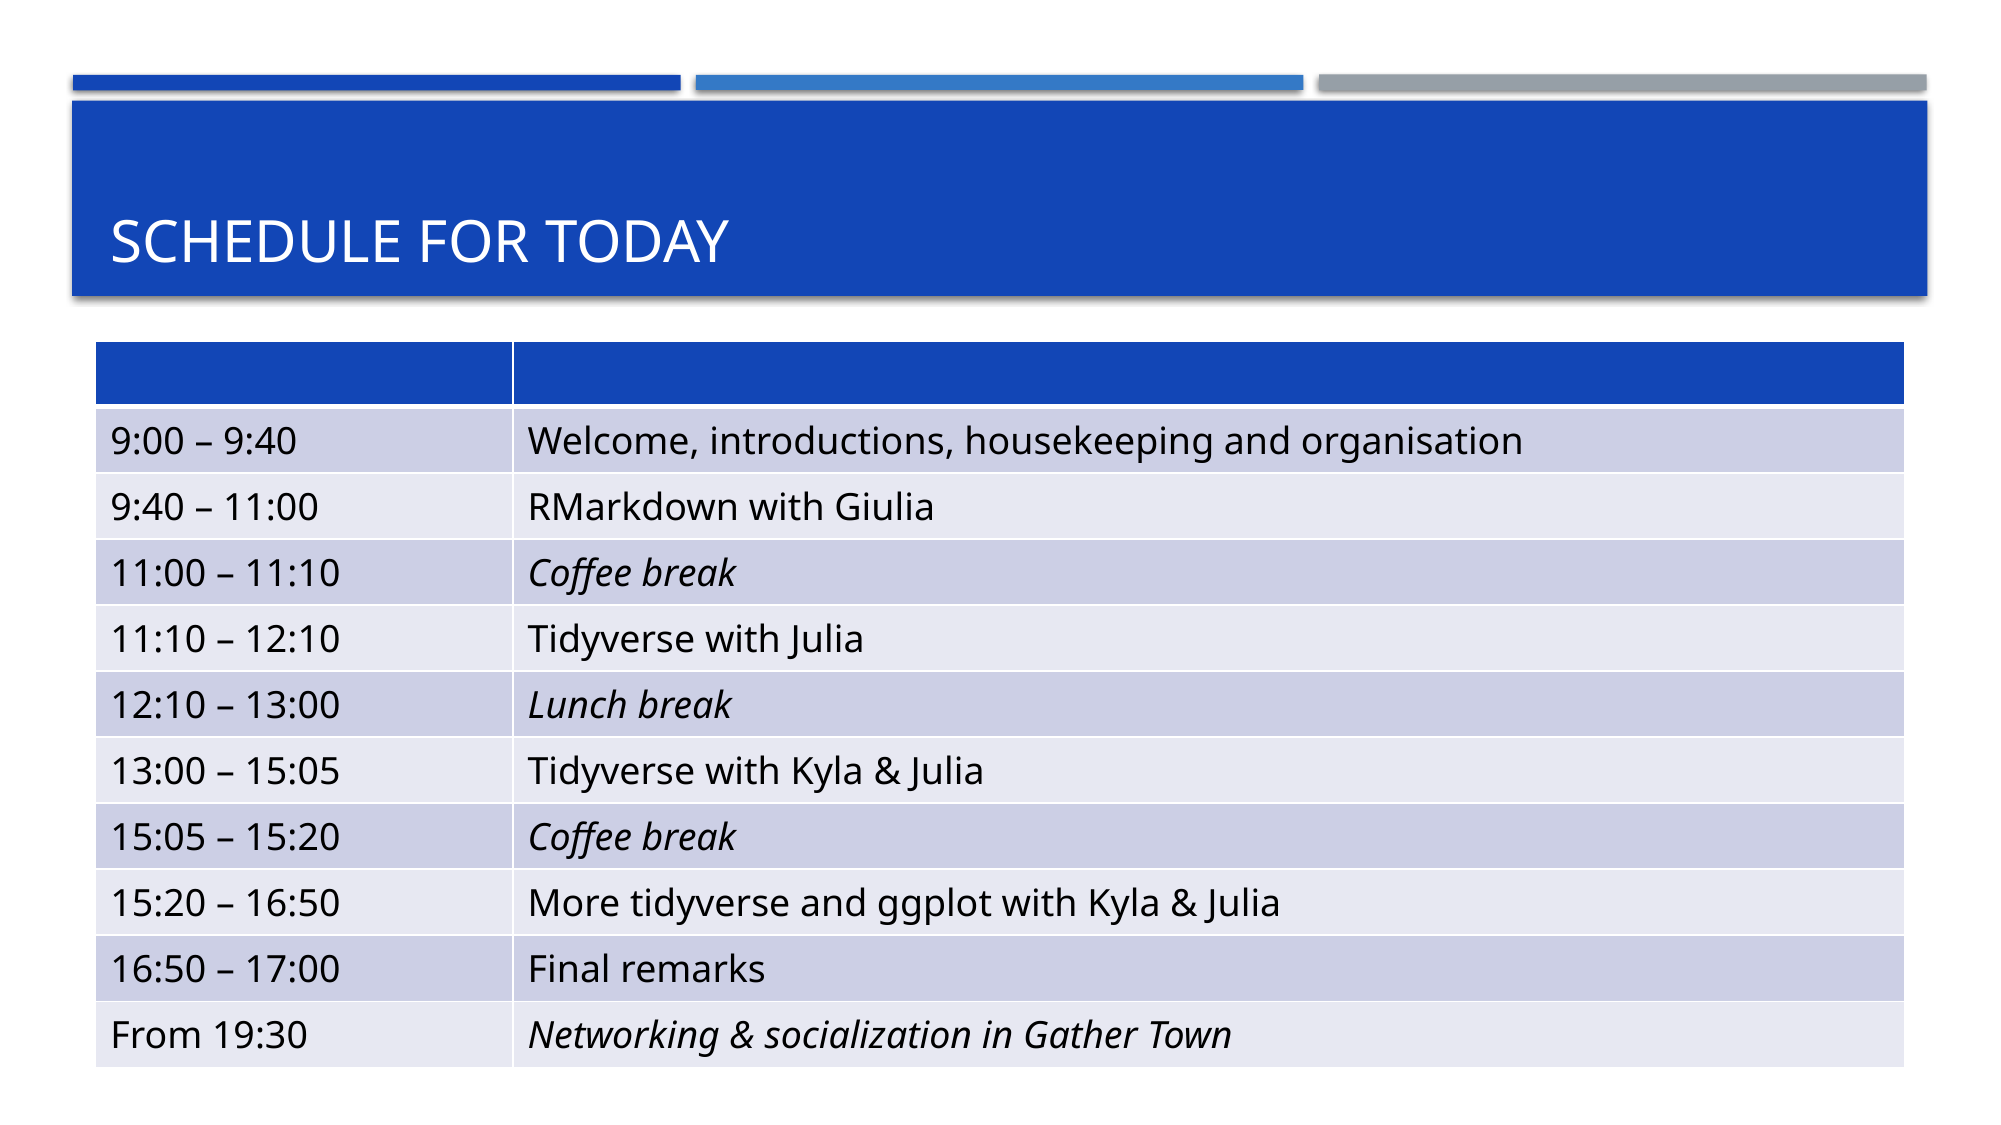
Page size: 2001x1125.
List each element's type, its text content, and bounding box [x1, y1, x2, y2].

table_cell 16:50 – 17:00 [96, 936, 512, 1001]
table_header [96, 342, 512, 404]
table_cell 11:00 – 11:10 [96, 540, 512, 604]
table_cell 15:20 – 16:50 [96, 870, 512, 934]
table_cell Tidyverse with Julia [514, 606, 1904, 670]
table_cell Networking & socialization in Gather Town [514, 1002, 1904, 1067]
title Schedule for today [95, 115, 1905, 282]
table_cell More tidyverse and ggplot with Kyla & Julia [514, 870, 1904, 934]
table_cell Final remarks [514, 936, 1904, 1001]
table_header [514, 342, 1904, 404]
table_cell Coffee break [514, 804, 1904, 868]
table_cell 9:40 – 11:00 [96, 474, 512, 538]
table_cell Welcome, introductions, housekeeping and organisation [514, 409, 1904, 472]
table_cell 9:00 – 9:40 [96, 409, 512, 472]
table_cell 15:05 – 15:20 [96, 804, 512, 868]
table_cell Coffee break [514, 540, 1904, 604]
table_cell 13:00 – 15:05 [96, 738, 512, 802]
table_cell Lunch break [514, 672, 1904, 736]
table_cell Tidyverse with Kyla & Julia [514, 738, 1904, 802]
table_cell 11:10 – 12:10 [96, 606, 512, 670]
table_cell From 19:30 [96, 1002, 512, 1067]
table_cell RMarkdown with Giulia [514, 474, 1904, 538]
table_cell 12:10 – 13:00 [96, 672, 512, 736]
